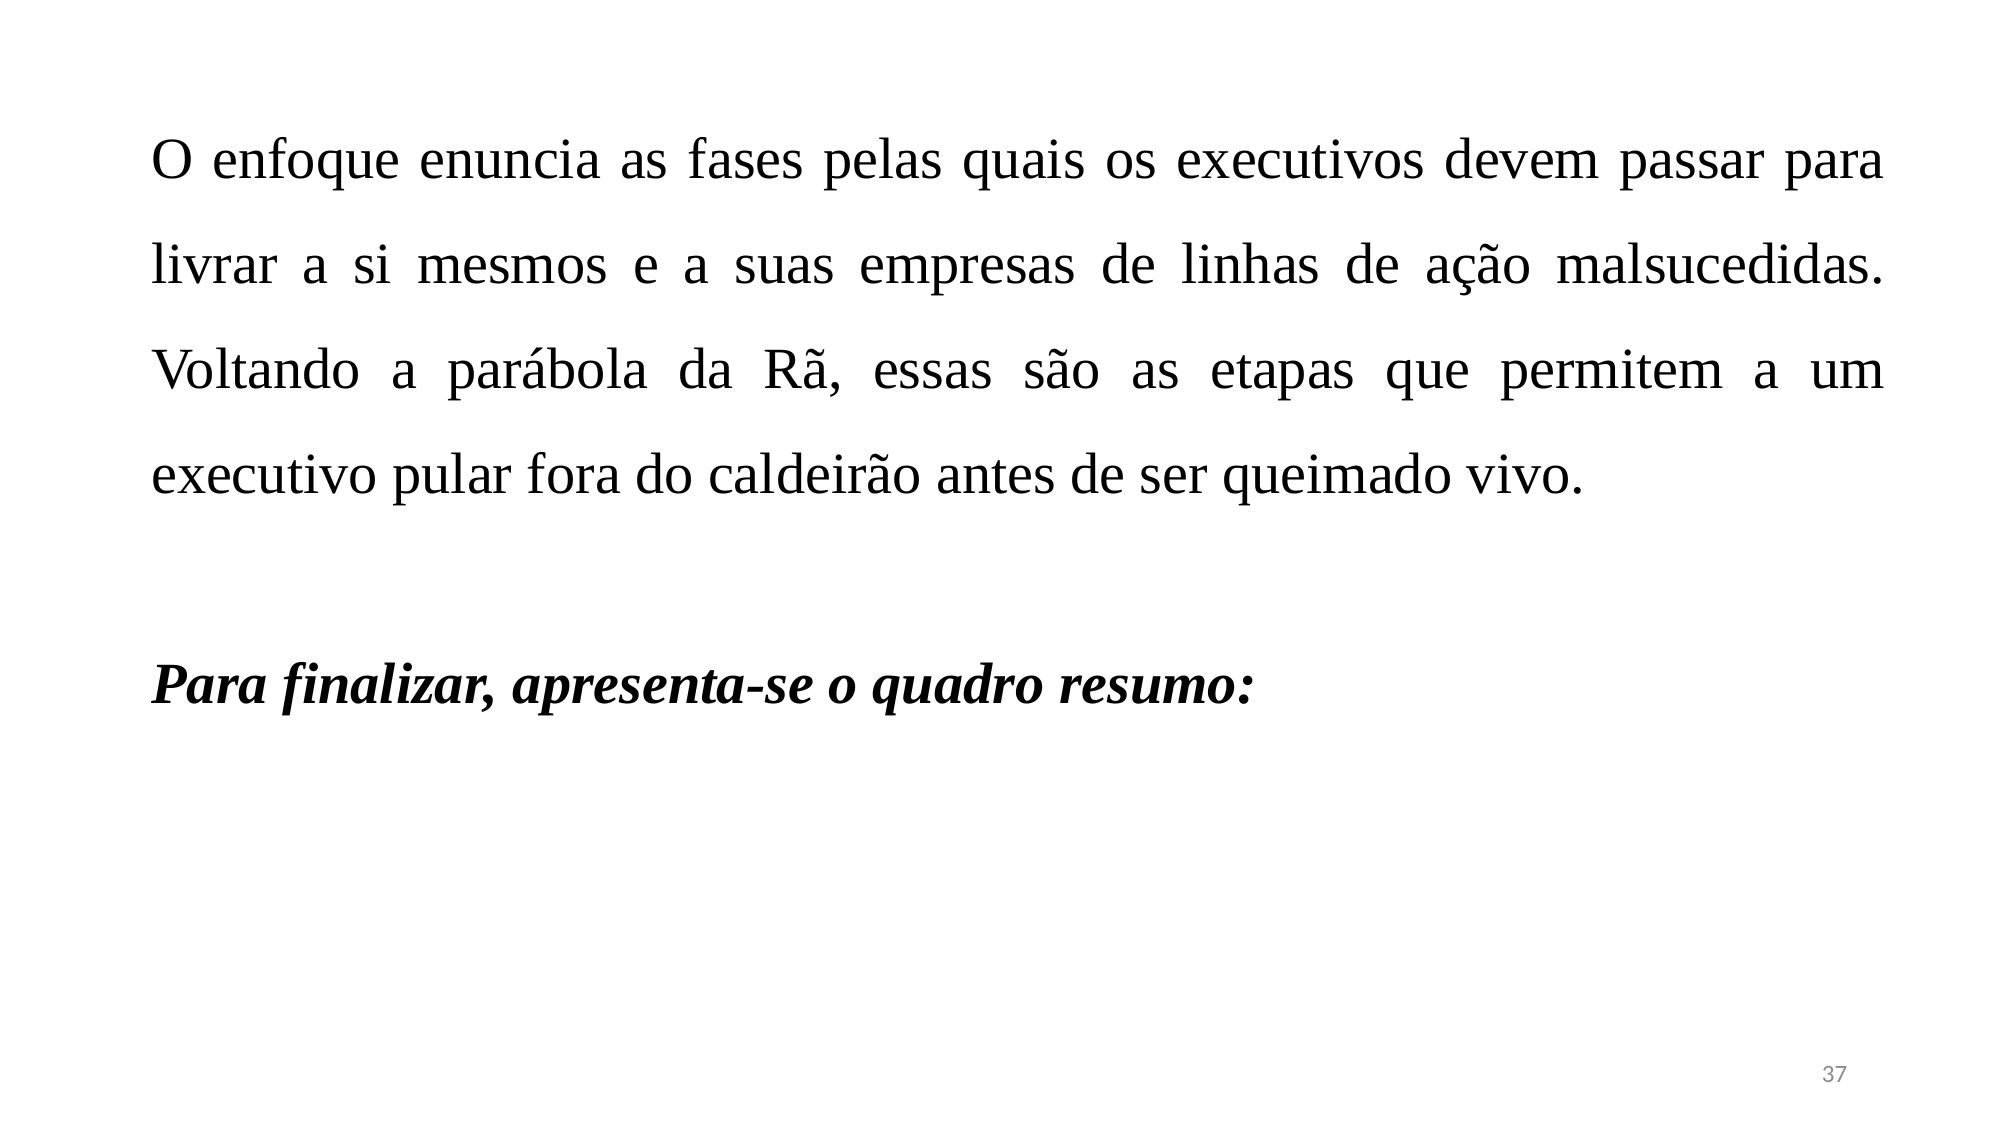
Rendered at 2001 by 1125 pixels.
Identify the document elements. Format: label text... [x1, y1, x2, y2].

text_box O enfoque enuncia as fases pelas quais os executivos devem passar para livrar a si mesmos e a suas empresas de linhas de ação malsucedidas. Voltando a parábola da Rã, essas são as etapas que permitem a um executivo pular fora do caldeirão antes de ser queimado vivo. Para finalizar, apresenta-se o quadro resumo: [99, 78, 1901, 723]
slide_number 37 [1412, 1042, 1863, 1103]
